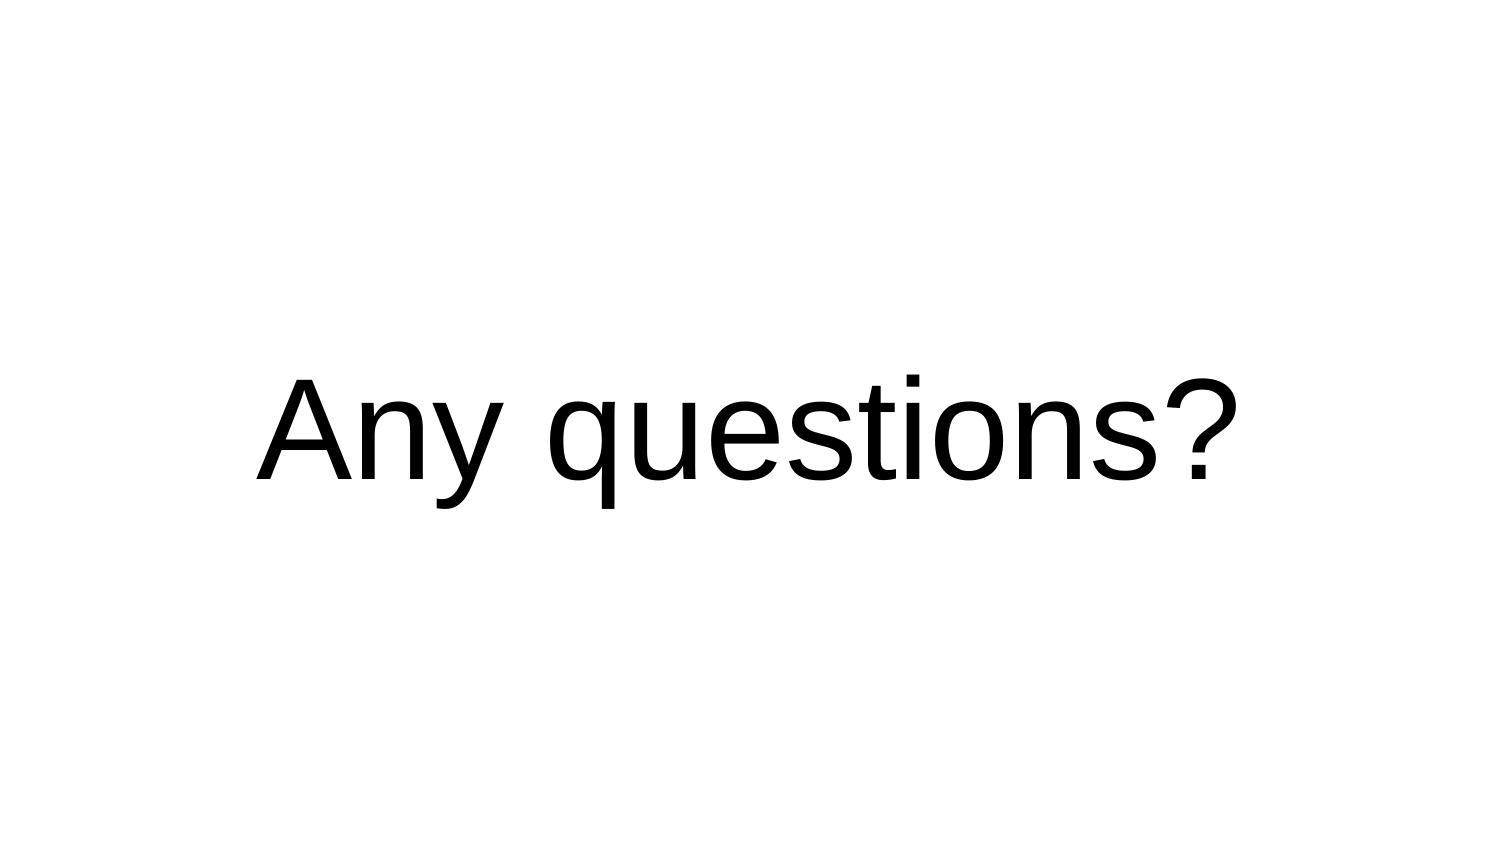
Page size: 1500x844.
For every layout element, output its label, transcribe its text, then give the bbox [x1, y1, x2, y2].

title Any questions? [51, 299, 1449, 545]
